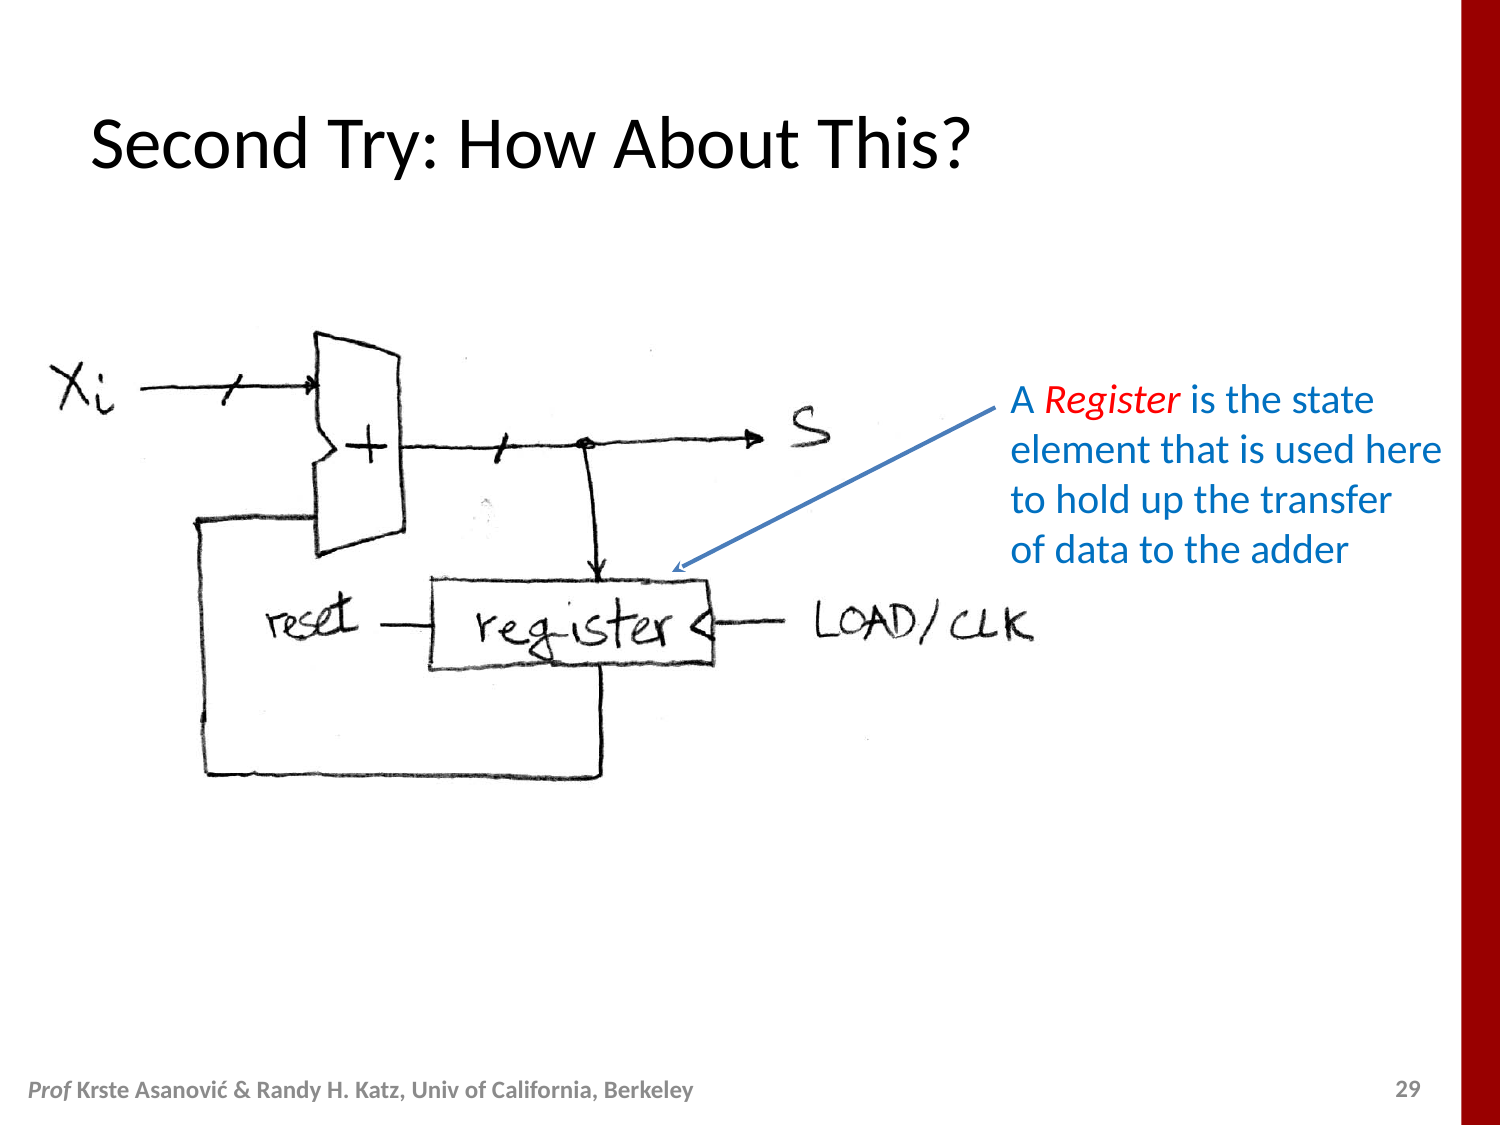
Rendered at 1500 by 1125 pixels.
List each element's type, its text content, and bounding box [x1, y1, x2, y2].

picture [40, 322, 1041, 788]
title Second Try: How About This? [75, 45, 1425, 233]
text_box Prof Krste Asanović & Randy H. Katz, Univ of California, Berkeley [12, 1059, 875, 1118]
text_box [671, 364, 1461, 628]
